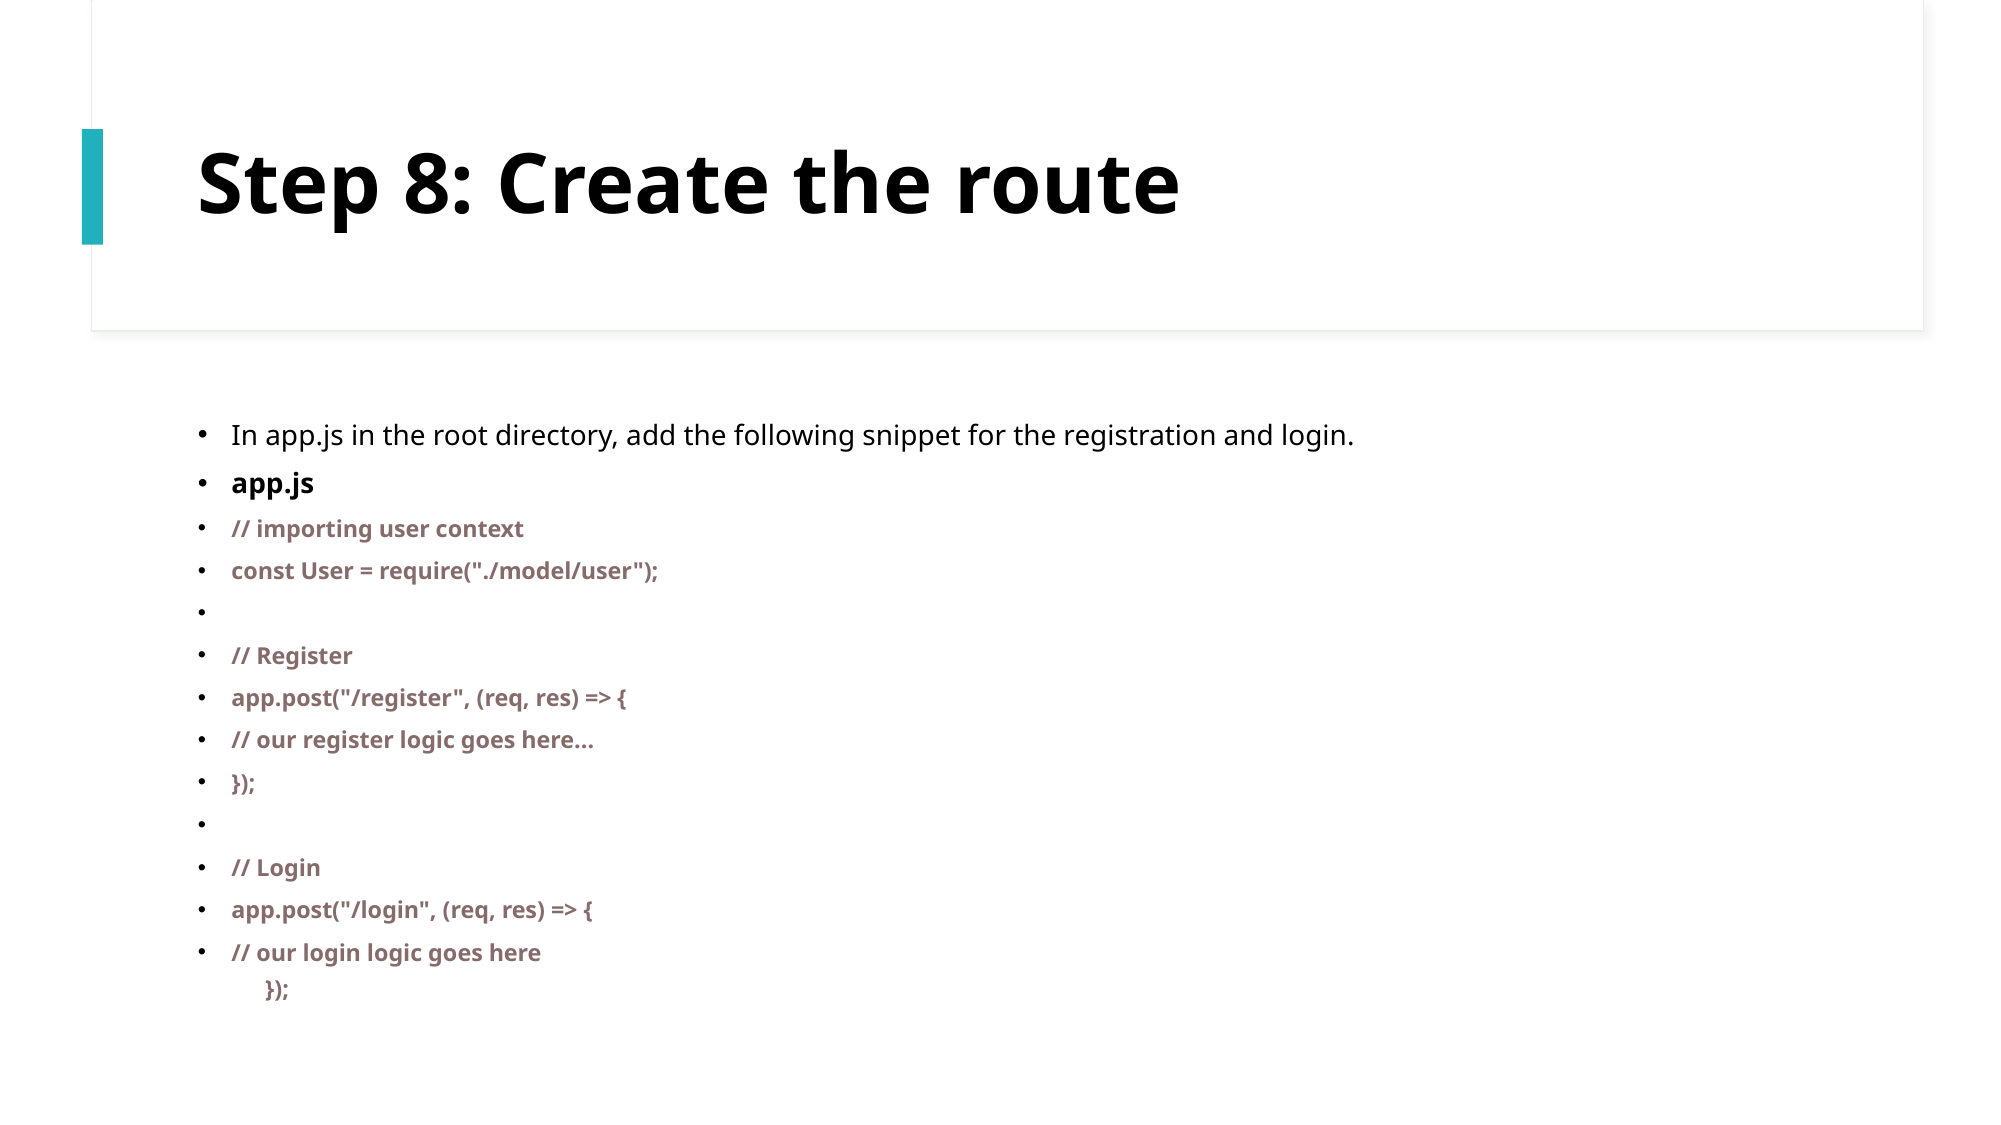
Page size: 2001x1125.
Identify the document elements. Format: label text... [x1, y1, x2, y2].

list In app.js in the root directory, add the following snippet for the registration and login. app.js // importing user context const User = require("./model/user"); // Register app.post("/register", (req, res) => { // our register logic goes here... }); // Login app.post("/login", (req, res) => { // our login logic goes here }); [183, 406, 1851, 1013]
title Step 8: Create the route [183, 90, 1851, 284]
